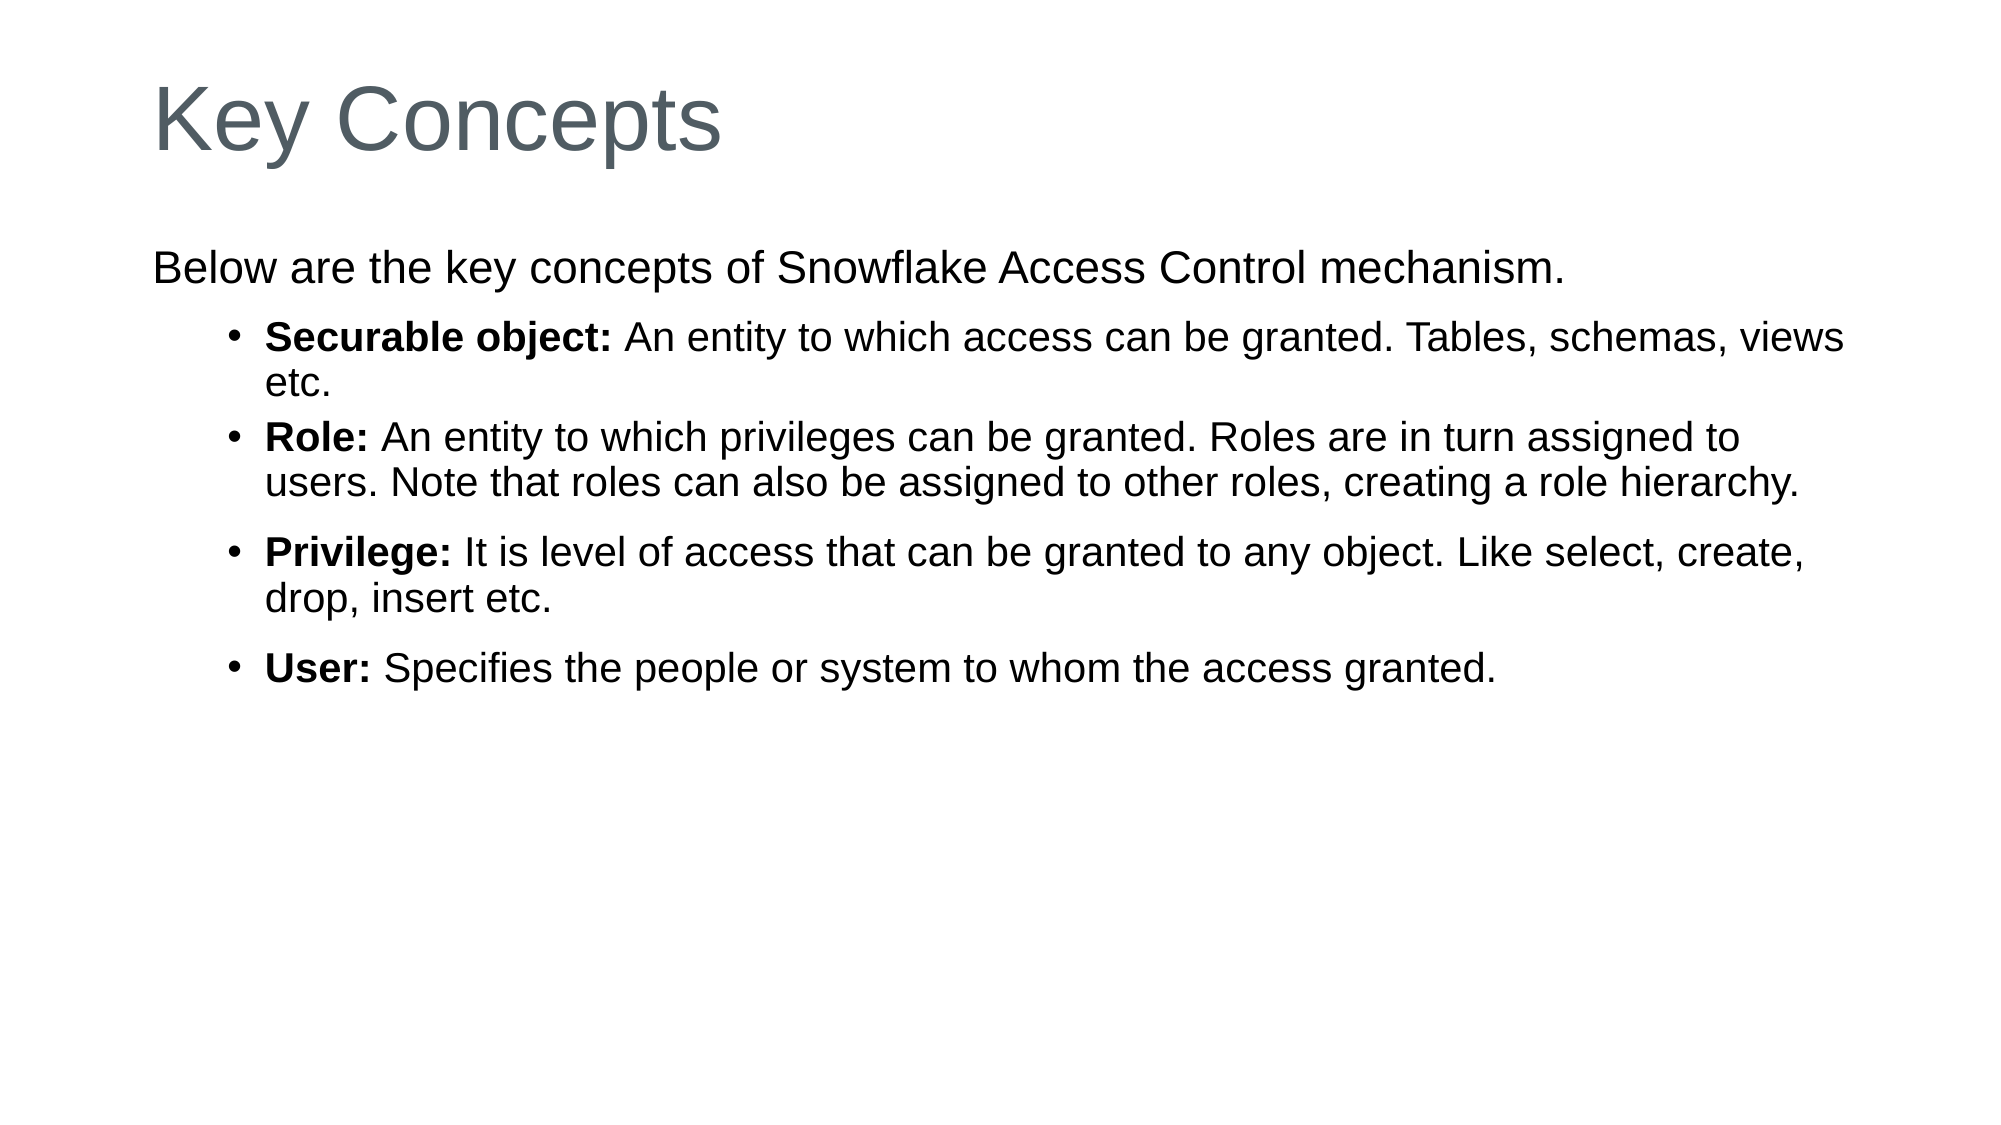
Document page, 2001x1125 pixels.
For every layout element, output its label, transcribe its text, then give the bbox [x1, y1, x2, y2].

list Below are the key concepts of Snowflake Access Control mechanism. Securable object: An entity to which access can be granted. Tables, schemas, views etc. Role: An entity to which privileges can be granted. Roles are in turn assigned to users. Note that roles can also be assigned to other roles, creating a role hierarchy. Privilege: It is level of access that can be granted to any object. Like select, create, drop, insert etc. User: Specifies the people or system to whom the access granted. [137, 224, 1863, 977]
title Key Concepts [137, 59, 1863, 183]
